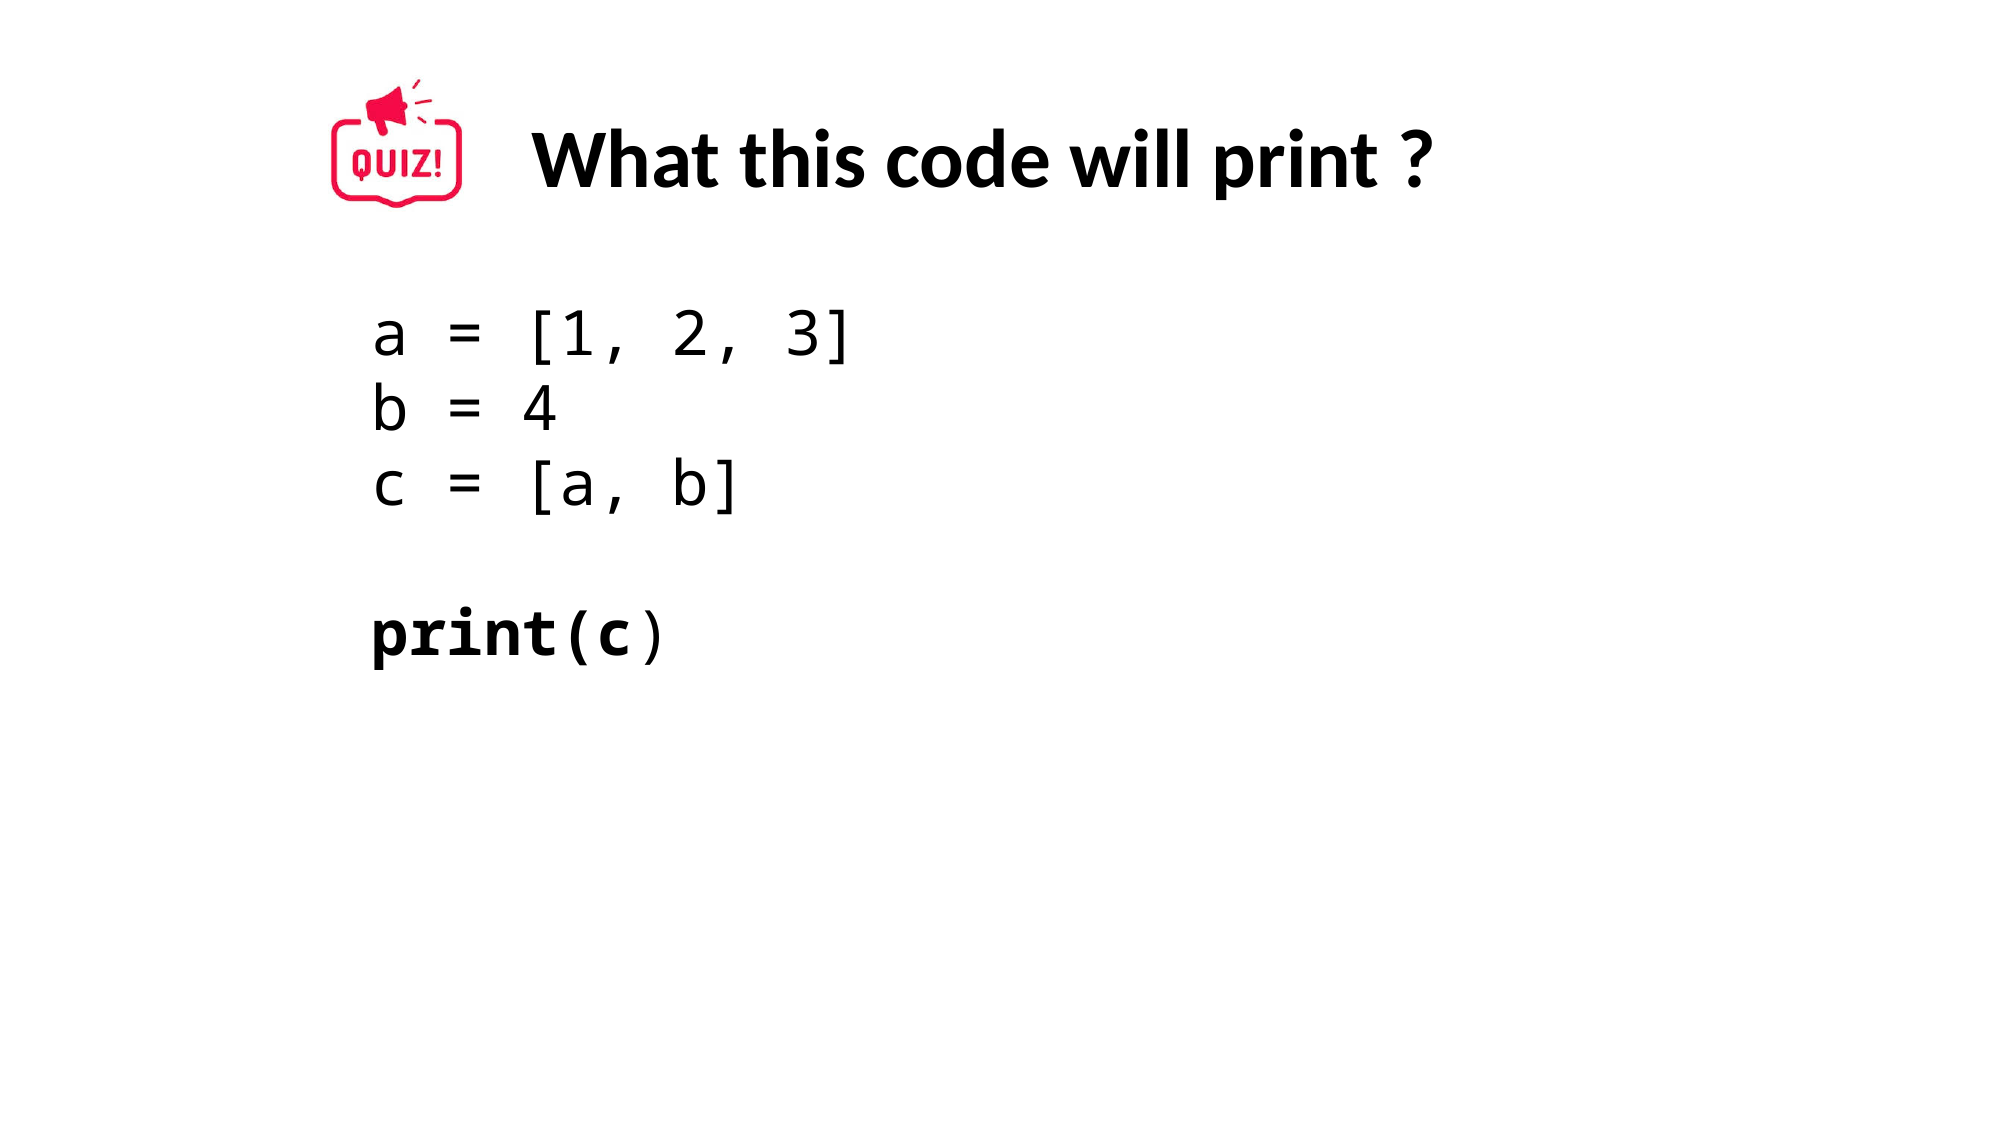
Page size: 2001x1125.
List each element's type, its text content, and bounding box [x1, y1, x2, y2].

picture [324, 71, 464, 213]
text_box a = [1, 2, 3] b = 4 c = [a, b] print(c) [356, 285, 874, 676]
text_box What this code will print ? [516, 96, 1453, 212]
